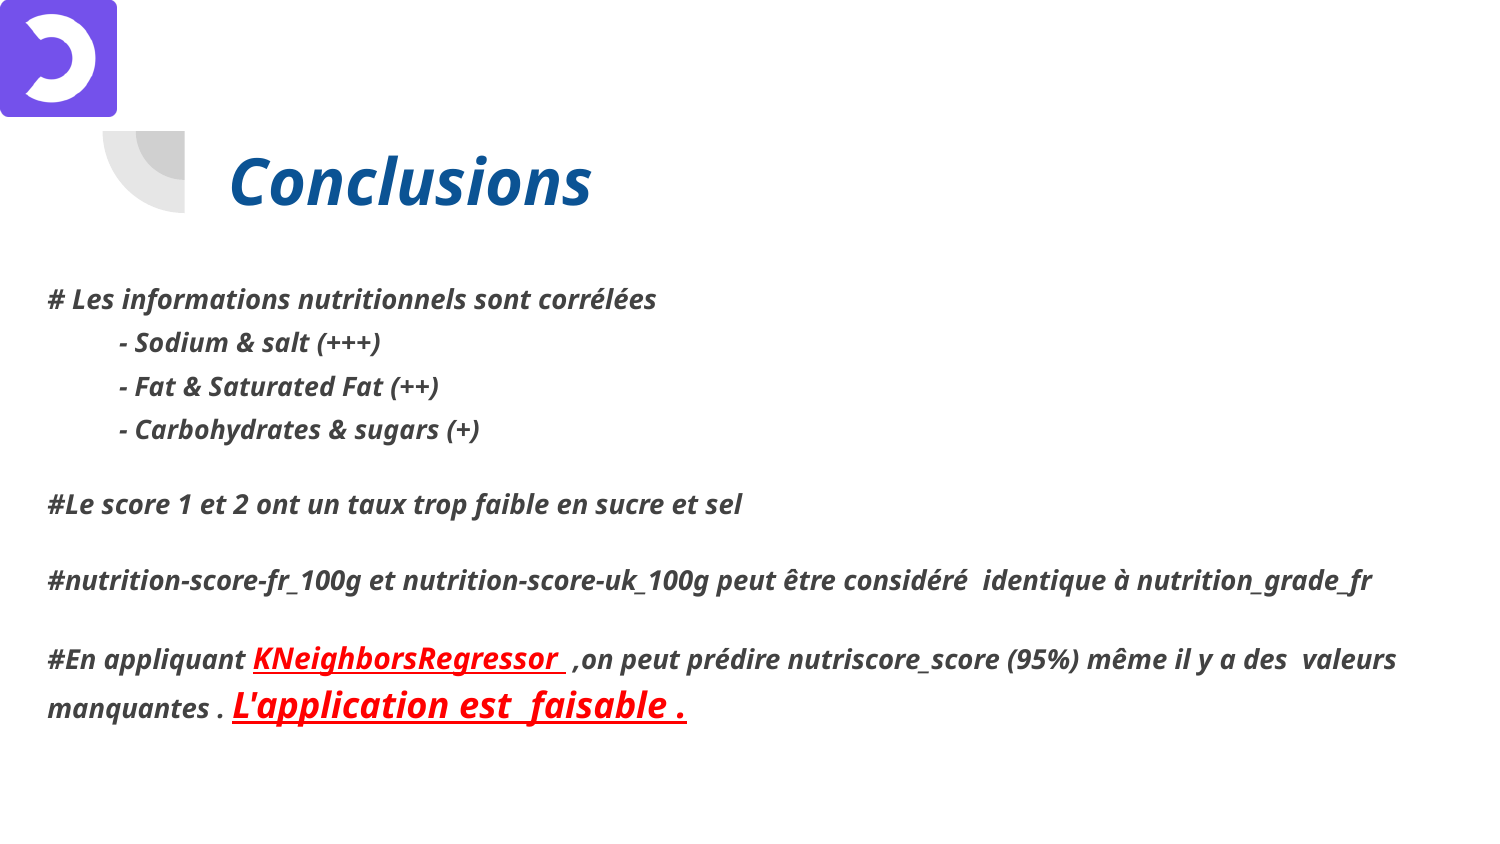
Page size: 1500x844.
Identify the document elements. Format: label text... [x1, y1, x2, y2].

title Conclusions [213, 98, 1368, 262]
picture [0, 0, 117, 117]
list # Les informations nutritionnels sont corrélées - Sodium & salt (+++) - Fat & Saturated Fat (++) - Carbohydrates & sugars (+) #Le score 1 et 2 ont un taux trop faible en sucre et sel #nutrition-score-fr_100g et nutrition-score-uk_100g peut être considéré identique à nutrition_grade_fr #En appliquant KNeighborsRegressor ,on peut prédire nutriscore_score (95%) même il y a des valeurs manquantes . L'application est faisable . [32, 262, 1428, 744]
